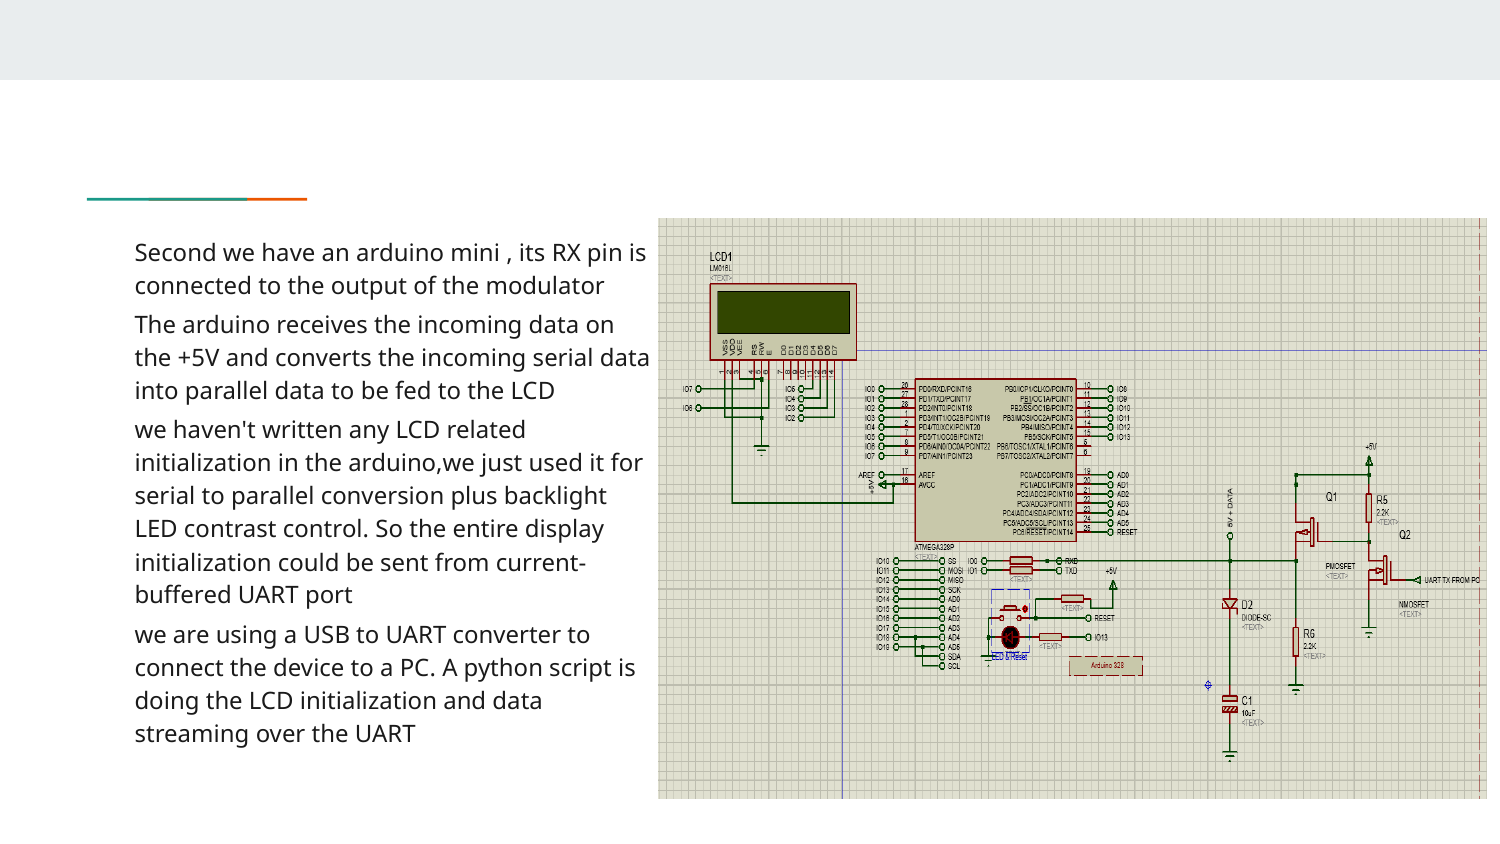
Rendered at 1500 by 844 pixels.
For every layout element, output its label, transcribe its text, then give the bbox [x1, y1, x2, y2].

picture [658, 217, 1488, 799]
list Second we have an arduino mini , its RX pin is connected to the output of the modulator The arduino receives the incoming data on the +5V and converts the incoming serial data into parallel data to be fed to the LCD we haven't written any LCD related initialization in the arduino,we just used it for serial to parallel conversion plus backlight LED contrast control. So the entire display initialization could be sent from current-buffered UART port we are using a USB to UART converter to connect the device to a PC. A python script is doing the LCD initialization and data streaming over the UART [119, 218, 656, 778]
